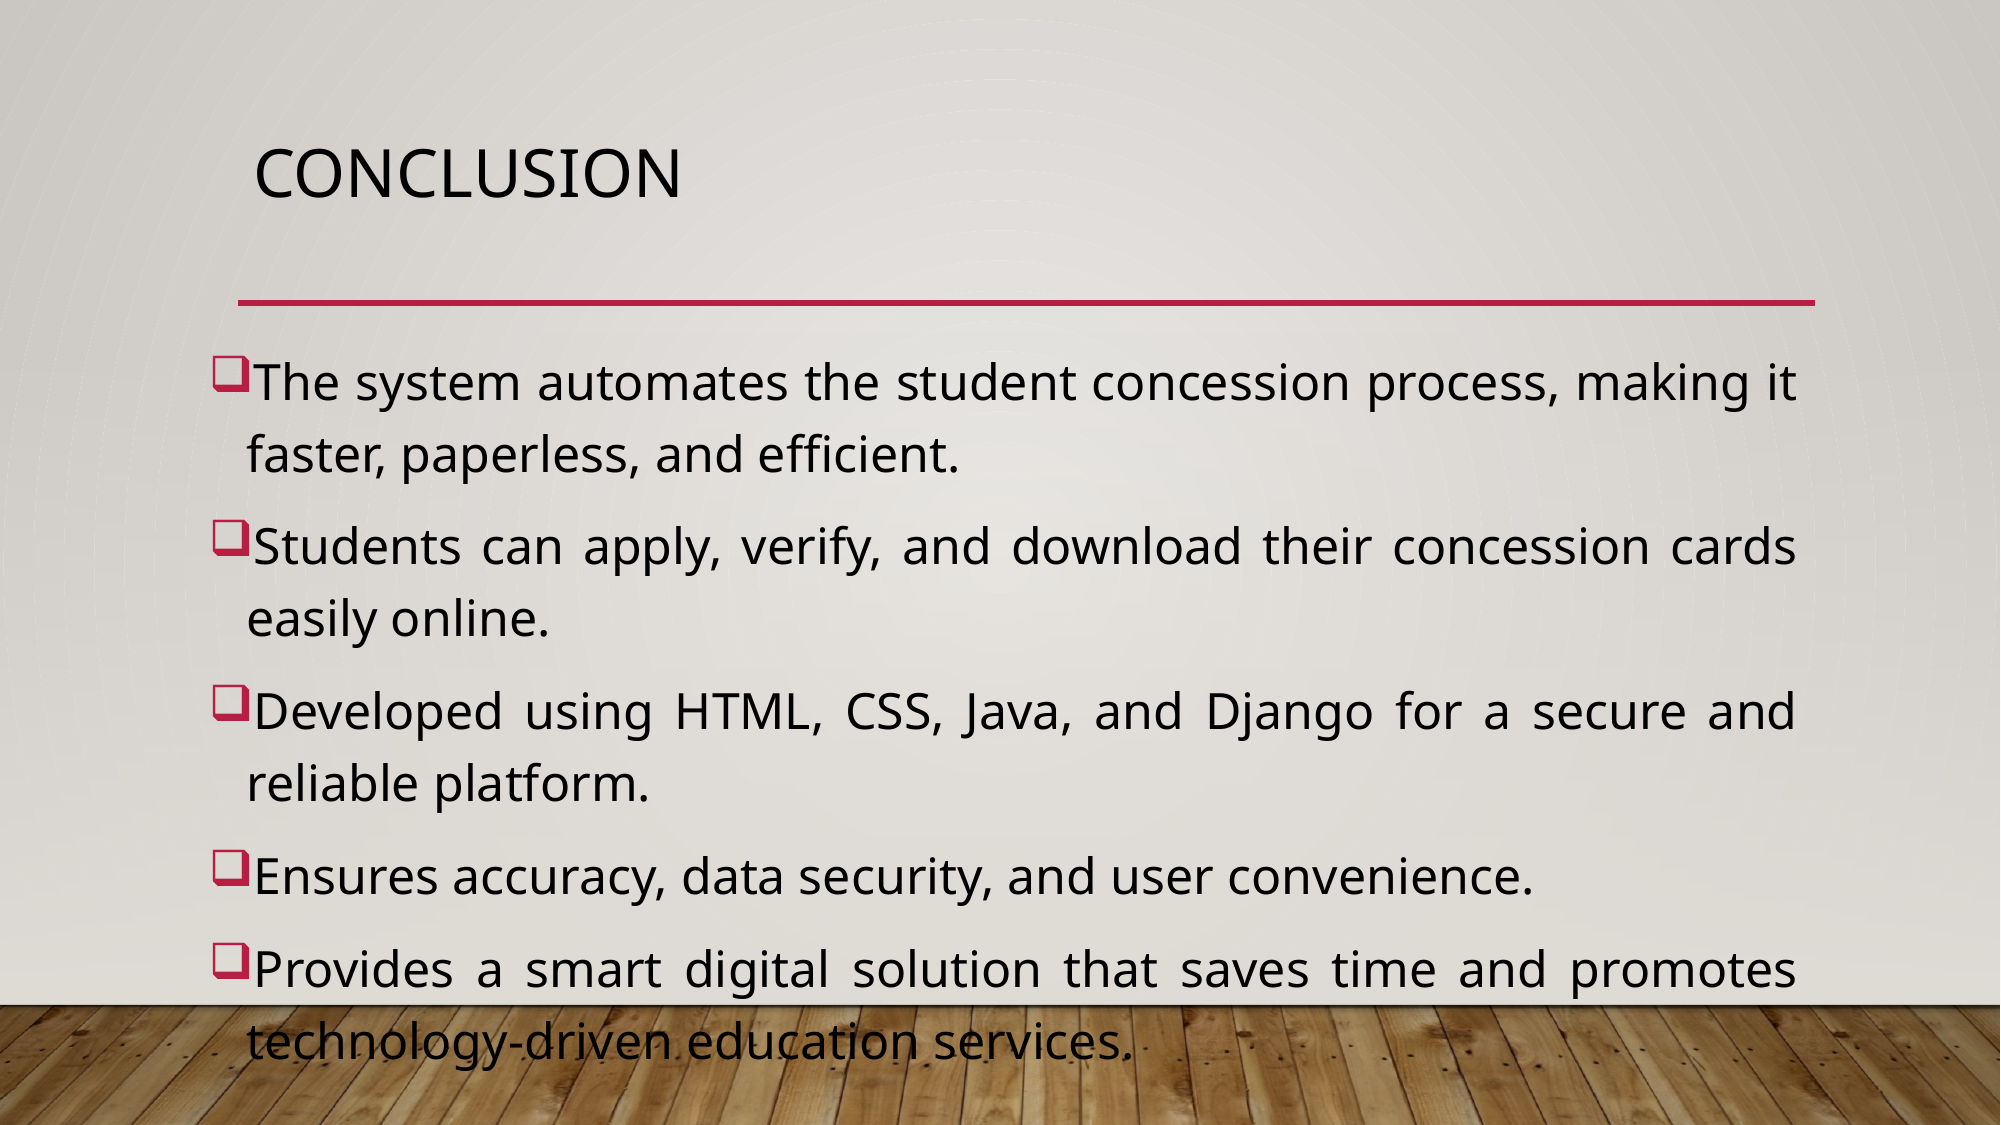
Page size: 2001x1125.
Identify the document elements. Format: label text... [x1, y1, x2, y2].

list The system automates the student concession process, making it faster, paperless, and efficient. Students can apply, verify, and download their concession cards easily online. Developed using HTML, CSS, Java, and Django for a secure and reliable platform. Ensures accuracy, data security, and user convenience. Provides a smart digital solution that saves time and promotes technology-driven education services. [193, 330, 1814, 784]
title CONCLUSION [238, 131, 1814, 305]
picture [0, 1005, 2000, 1125]
